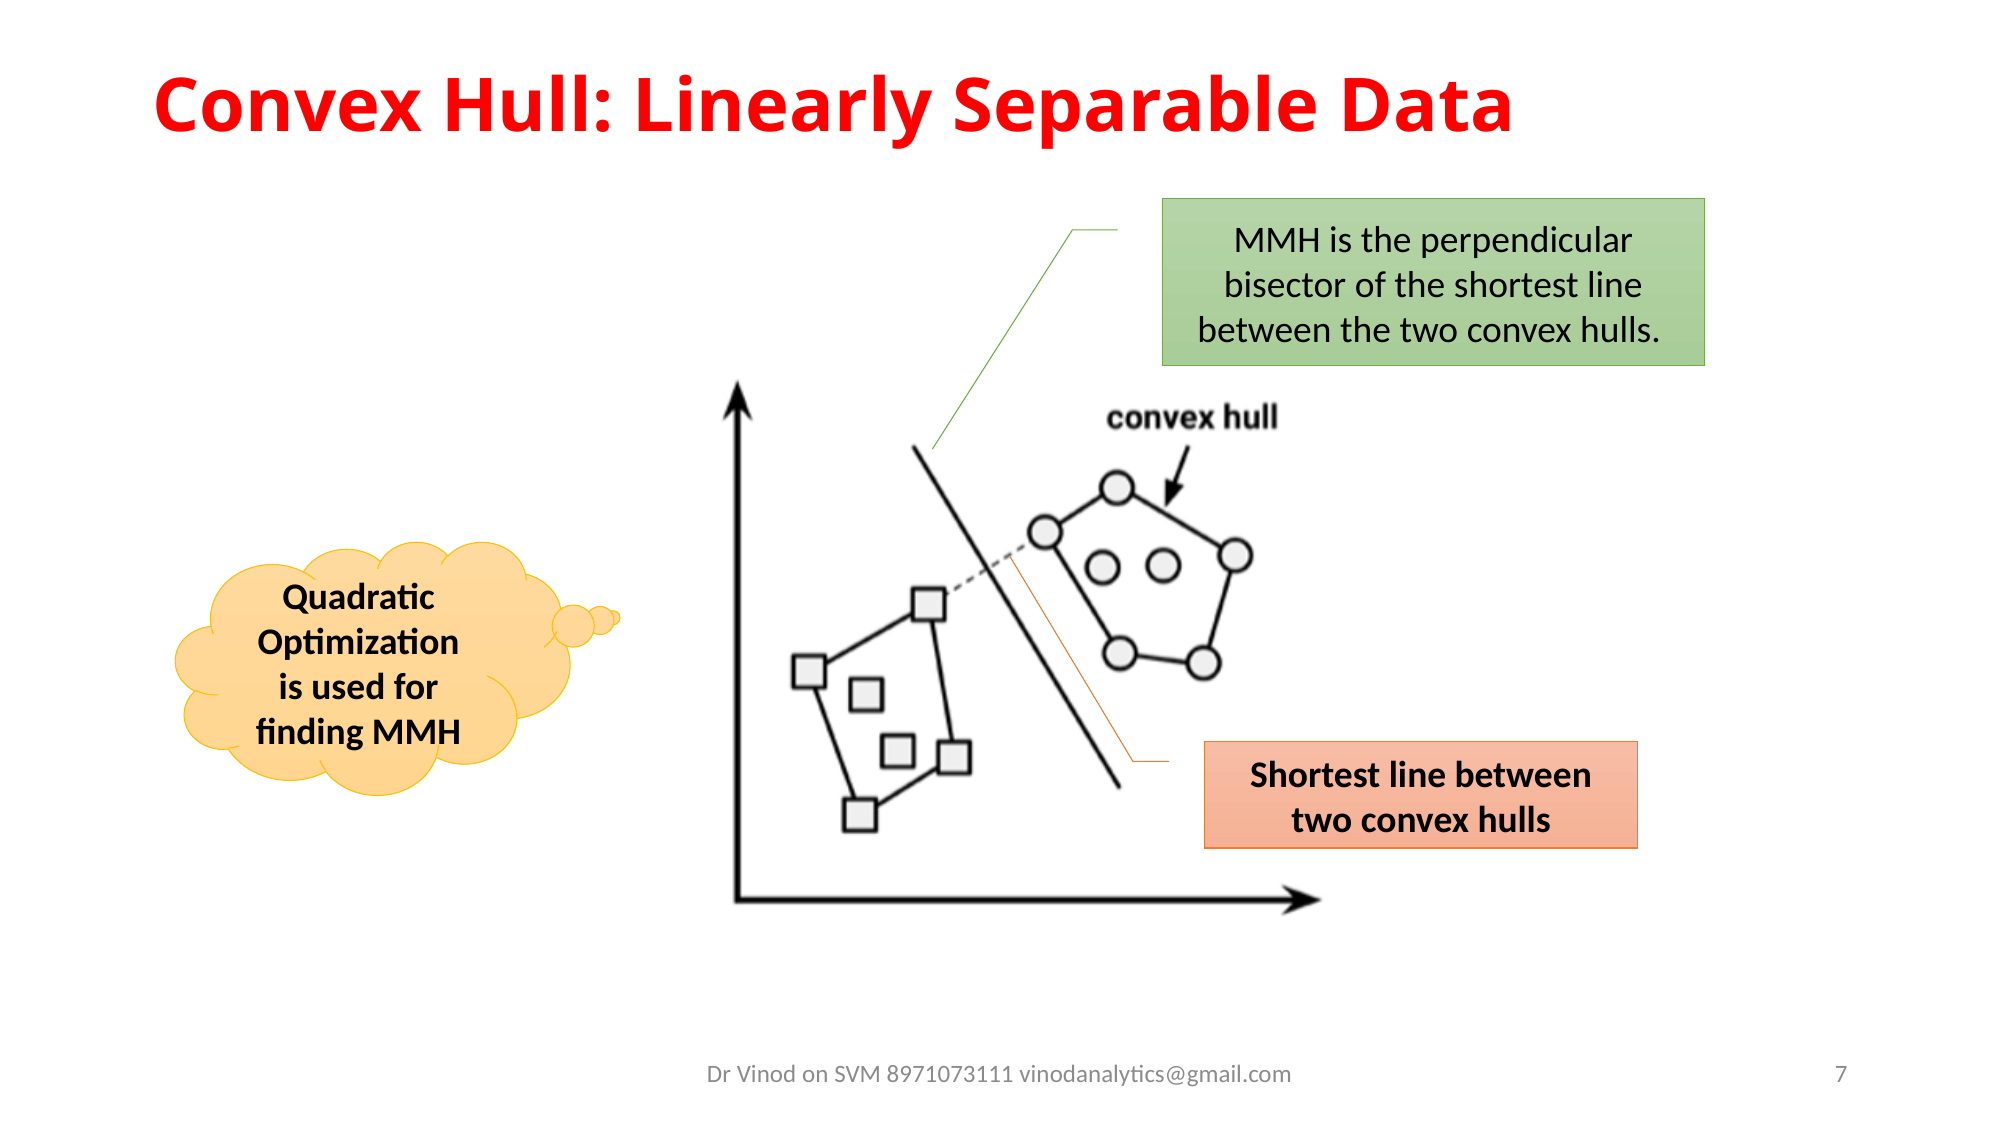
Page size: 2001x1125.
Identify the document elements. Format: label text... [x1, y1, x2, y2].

picture [678, 349, 1379, 956]
footer Dr Vinod on SVM 8971073111 vinodanalytics@gmail.com [662, 1042, 1338, 1103]
text_box Quadratic Optimization is used for finding MMH [174, 541, 621, 797]
title Convex Hull: Linearly Separable Data [137, 59, 1863, 156]
slide_number 7 [1412, 1042, 1863, 1103]
text_box MMH is the perpendicular bisector of the shortest line between the two convex hulls. [1162, 198, 1705, 366]
text_box Shortest line between two convex hulls [1379, 741, 1638, 849]
